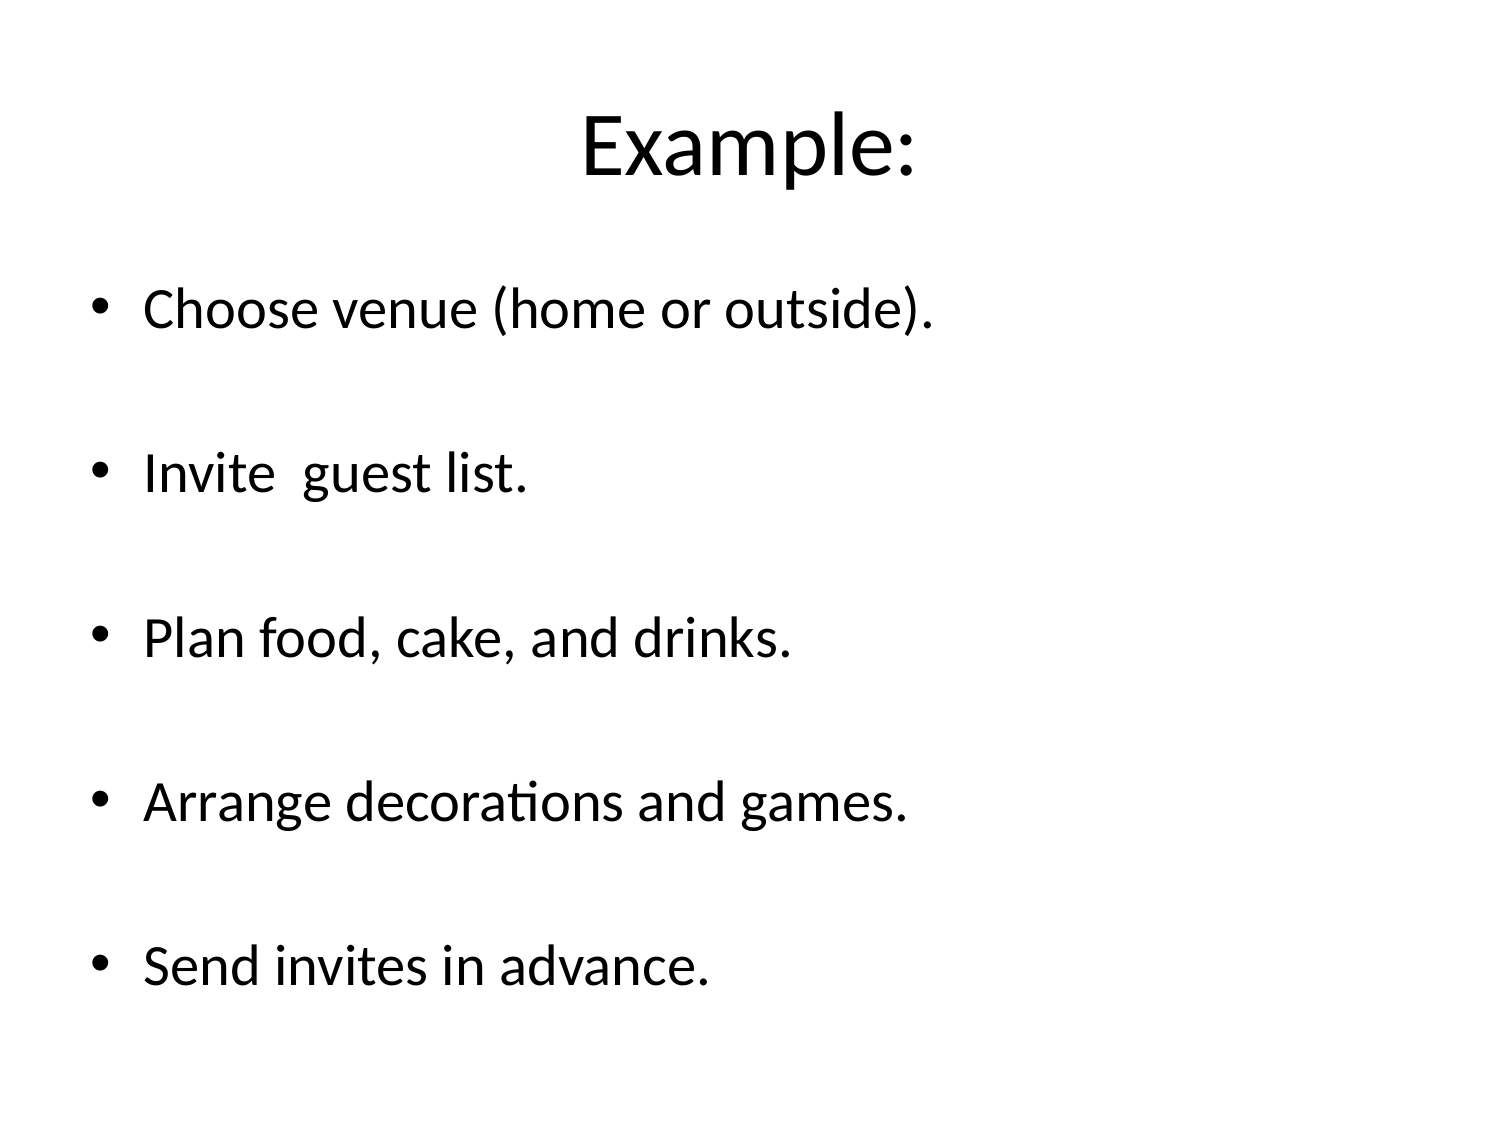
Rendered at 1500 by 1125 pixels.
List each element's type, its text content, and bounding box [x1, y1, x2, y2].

title Example: [75, 45, 1425, 233]
list Choose venue (home or outside). Invite guest list. Plan food, cake, and drinks. Arrange decorations and games. Send invites in advance. [75, 262, 1425, 1005]
